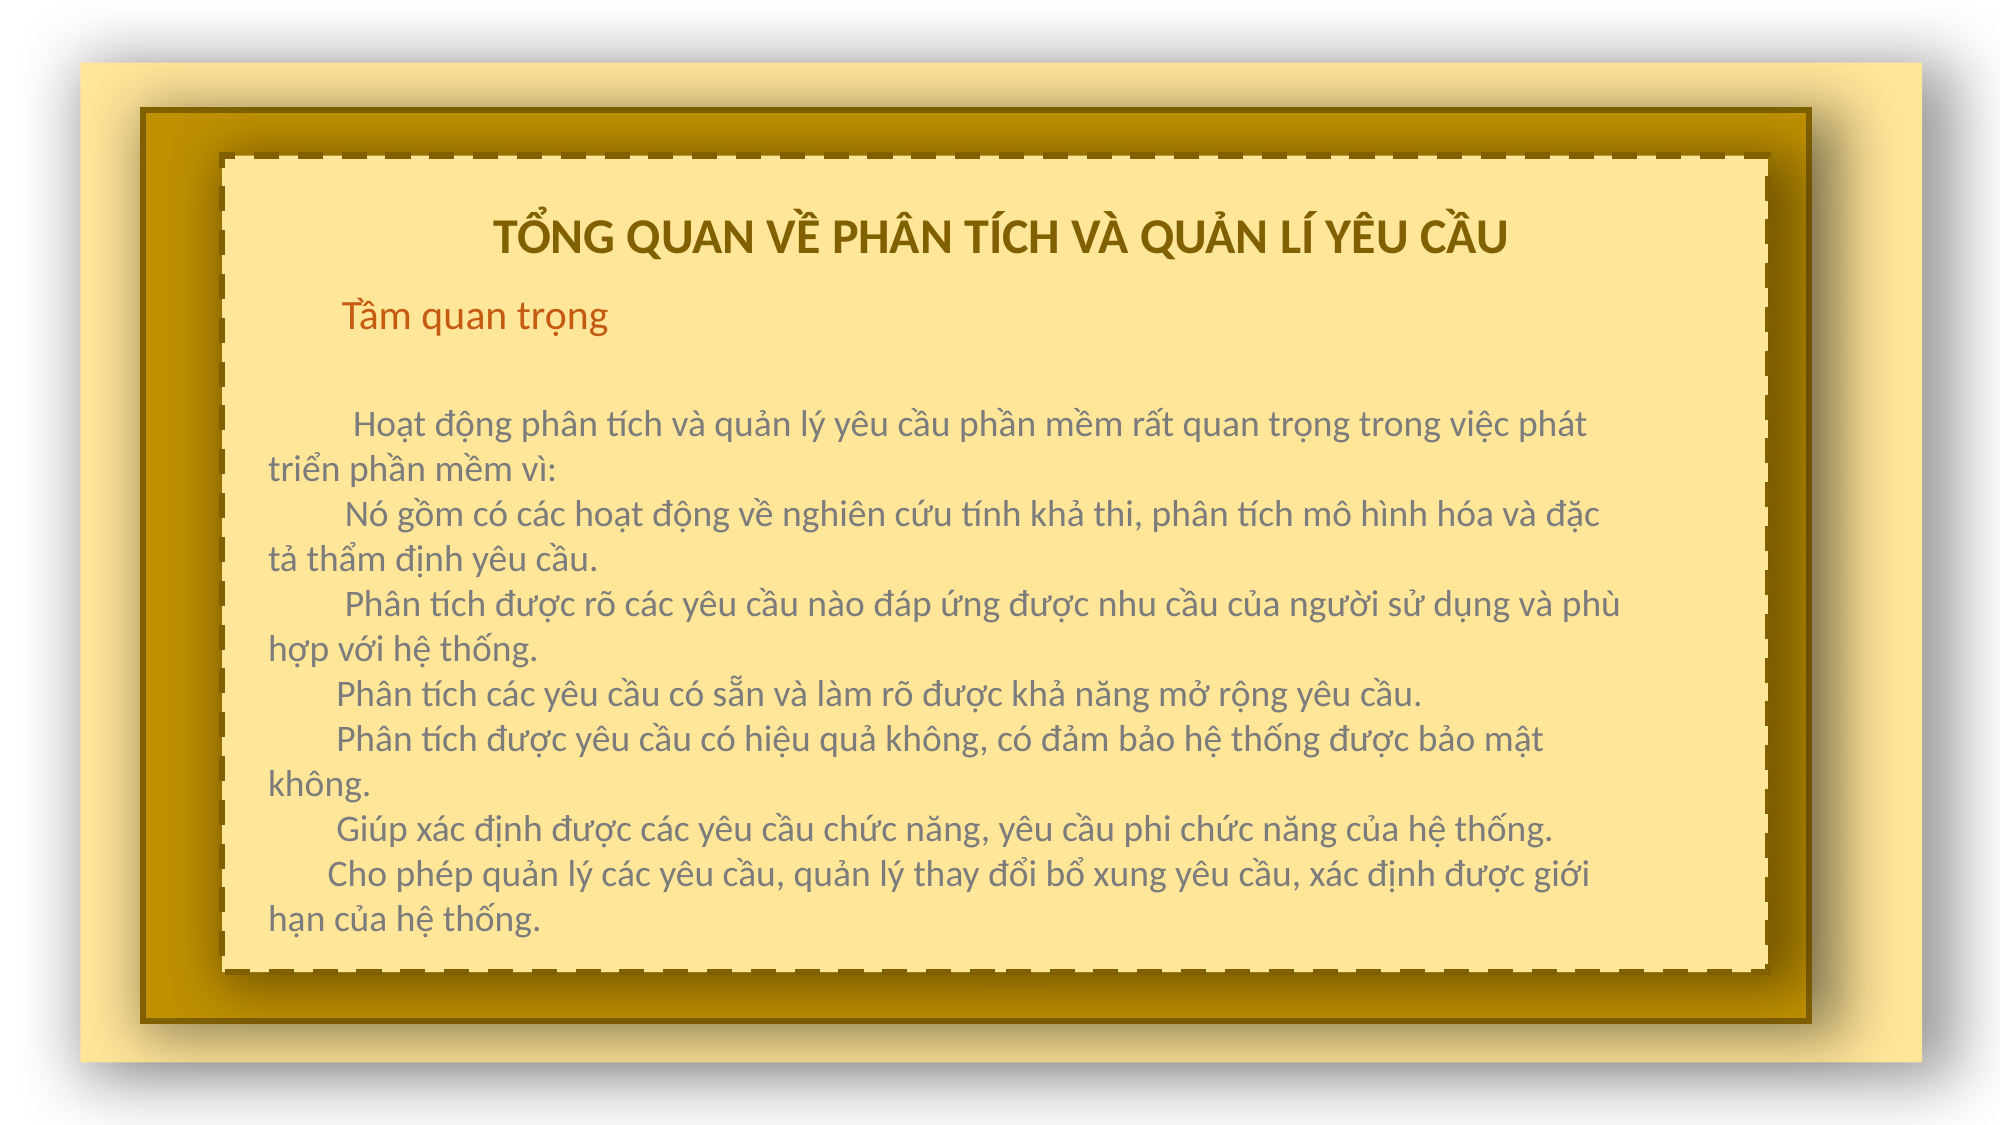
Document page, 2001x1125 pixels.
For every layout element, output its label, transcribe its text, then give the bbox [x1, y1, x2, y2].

text_box Hoạt động phân tích và quản lý yêu cầu phần mềm rất quan trọng trong việc phát triển phần mềm vì: Nó gồm có các hoạt động về nghiên cứu tính khả thi, phân tích mô hình hóa và đặc tả thẩm định yêu cầu. Phân tích được rõ các yêu cầu nào đáp ứng được nhu cầu của người sử dụng và phù hợp với hệ thống. Phân tích các yêu cầu có sẵn và làm rõ được khả năng mở rộng yêu cầu. Phân tích được yêu cầu có hiệu quả không, có đảm bảo hệ thống được bảo mật không. Giúp xác định được các yêu cầu chức năng, yêu cầu phi chức năng của hệ thống. Cho phép quản lý các yêu cầu, quản lý thay đổi bổ xung yêu cầu, xác định được giới hạn của hệ thống. [253, 391, 1654, 1020]
text_box Tầm quan trọng [232, 280, 1633, 395]
text_box [0, 0, 2000, 1125]
text_box TỔNG QUAN VỀ PHÂN TÍCH VÀ QUẢN LÍ YÊU CẦU [414, 184, 1589, 271]
